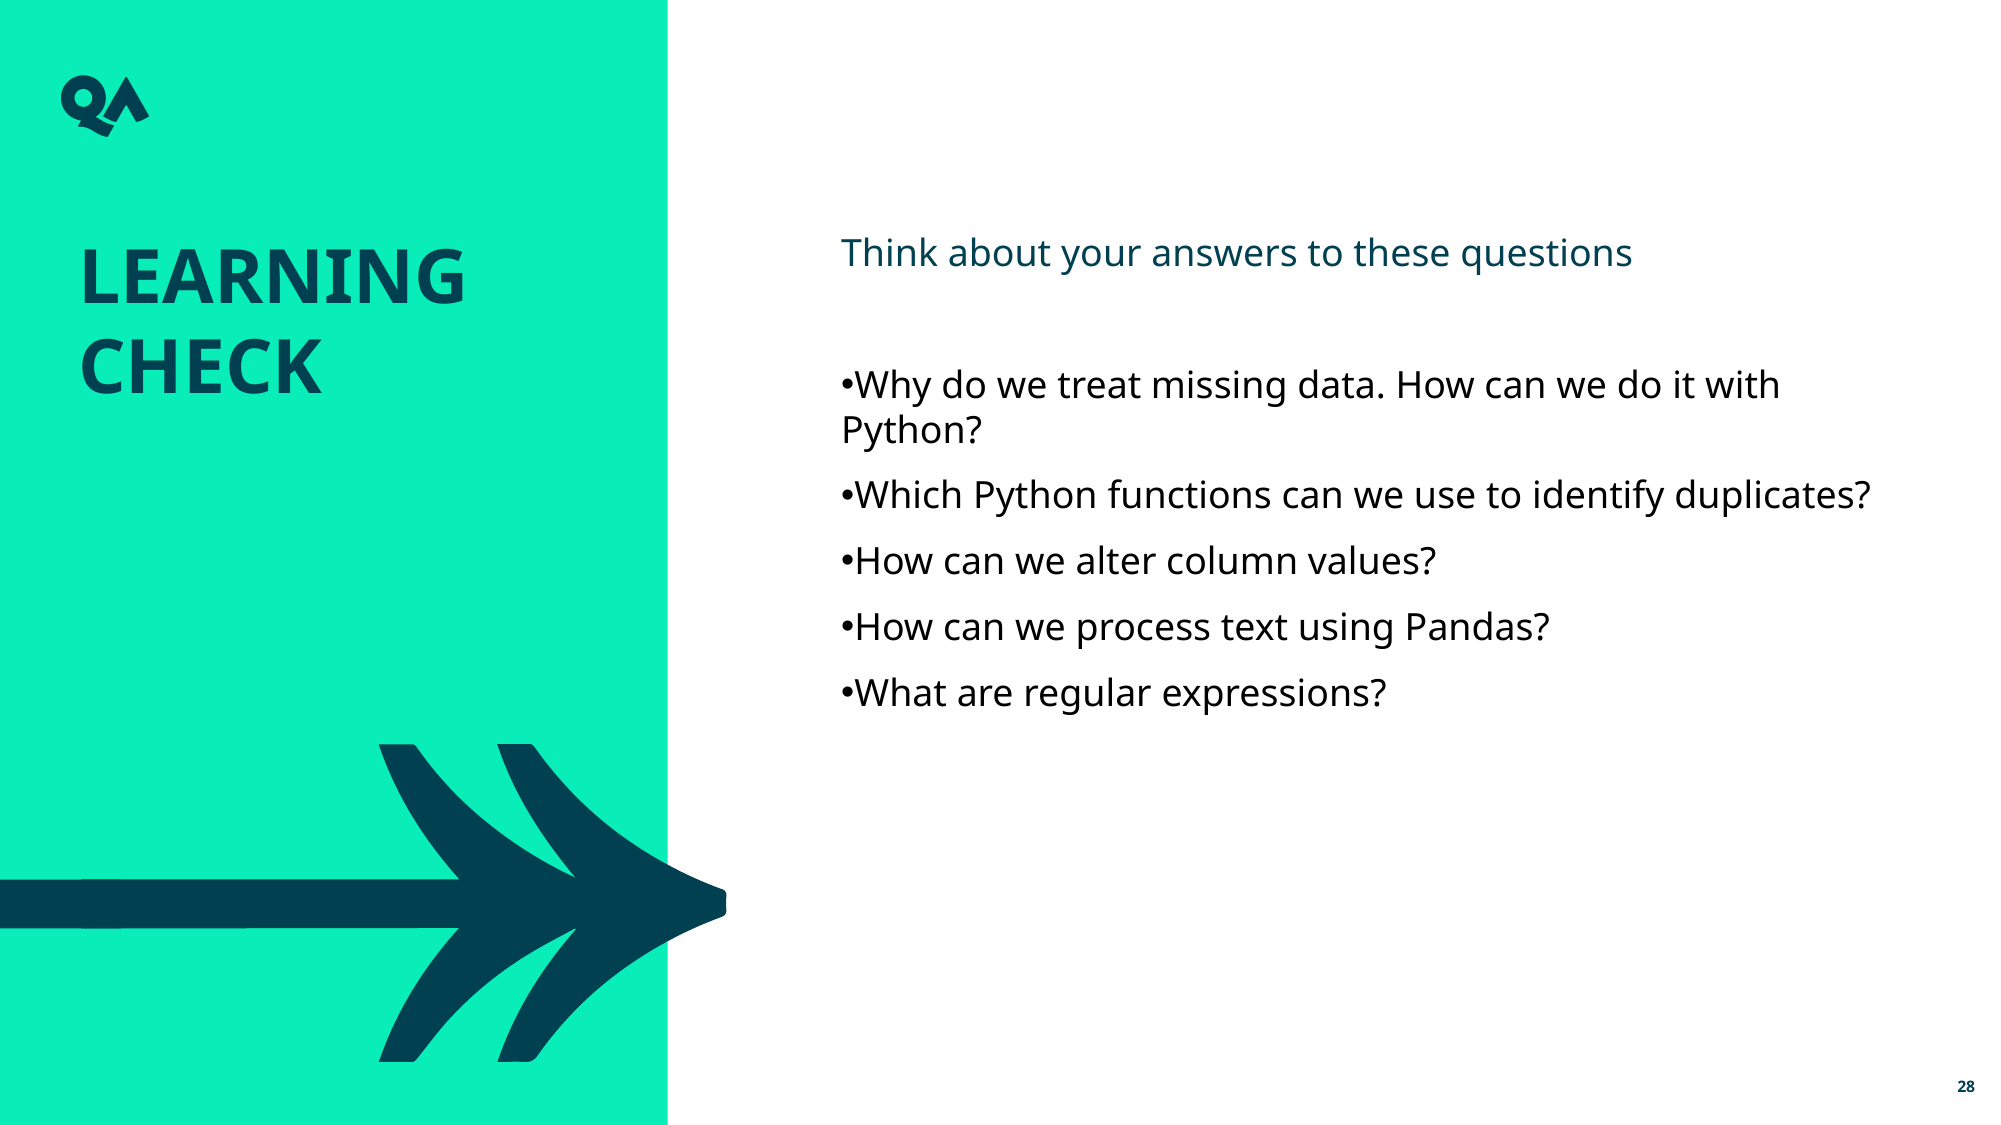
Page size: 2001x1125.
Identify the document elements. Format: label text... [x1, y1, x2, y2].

list Learning check [63, 221, 628, 673]
list Think about your answers to these questions Why do we treat missing data. How can we do it with Python? Which Python functions can we use to identify duplicates? How can we alter column values? How can we process text using Pandas? What are regular expressions? [826, 221, 1937, 1061]
picture [44, 61, 166, 148]
slide_number 28 [1846, 1068, 1976, 1098]
